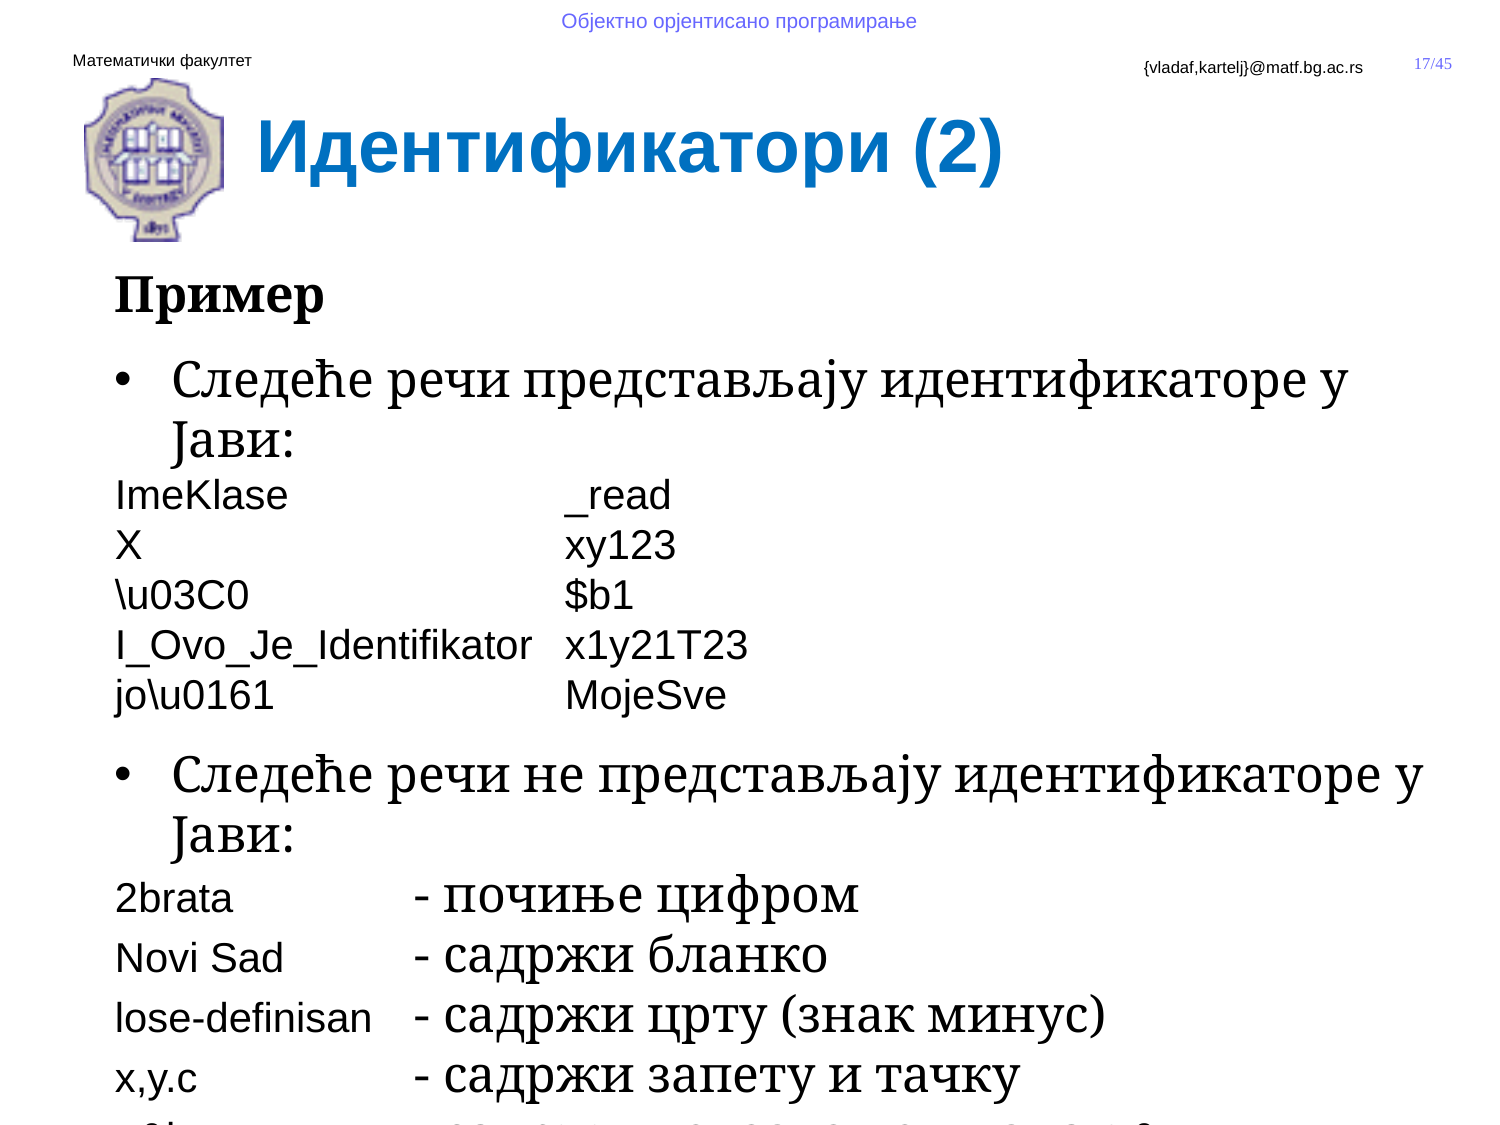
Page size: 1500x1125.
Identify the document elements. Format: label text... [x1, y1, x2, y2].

text_box Идентификатори (2) [242, 90, 1500, 233]
text_box Пример Следеће речи представљају идентификаторе у Јави: ImeKlase _read X xy123 \u03C0 $b1 I_Ovo_Je_Identifikator x1y21T23 jo\u0161 MojeSve Следеће речи не представљају идентификаторе у Јави: 2brata - почиње цифром Novi Sad - садржи бланко lose-definisan - садржи црту (знак минус) x,y.c - садржи запету и тачку a&b - садржи недозвољени знак &. [100, 255, 1471, 1125]
picture [84, 78, 224, 242]
